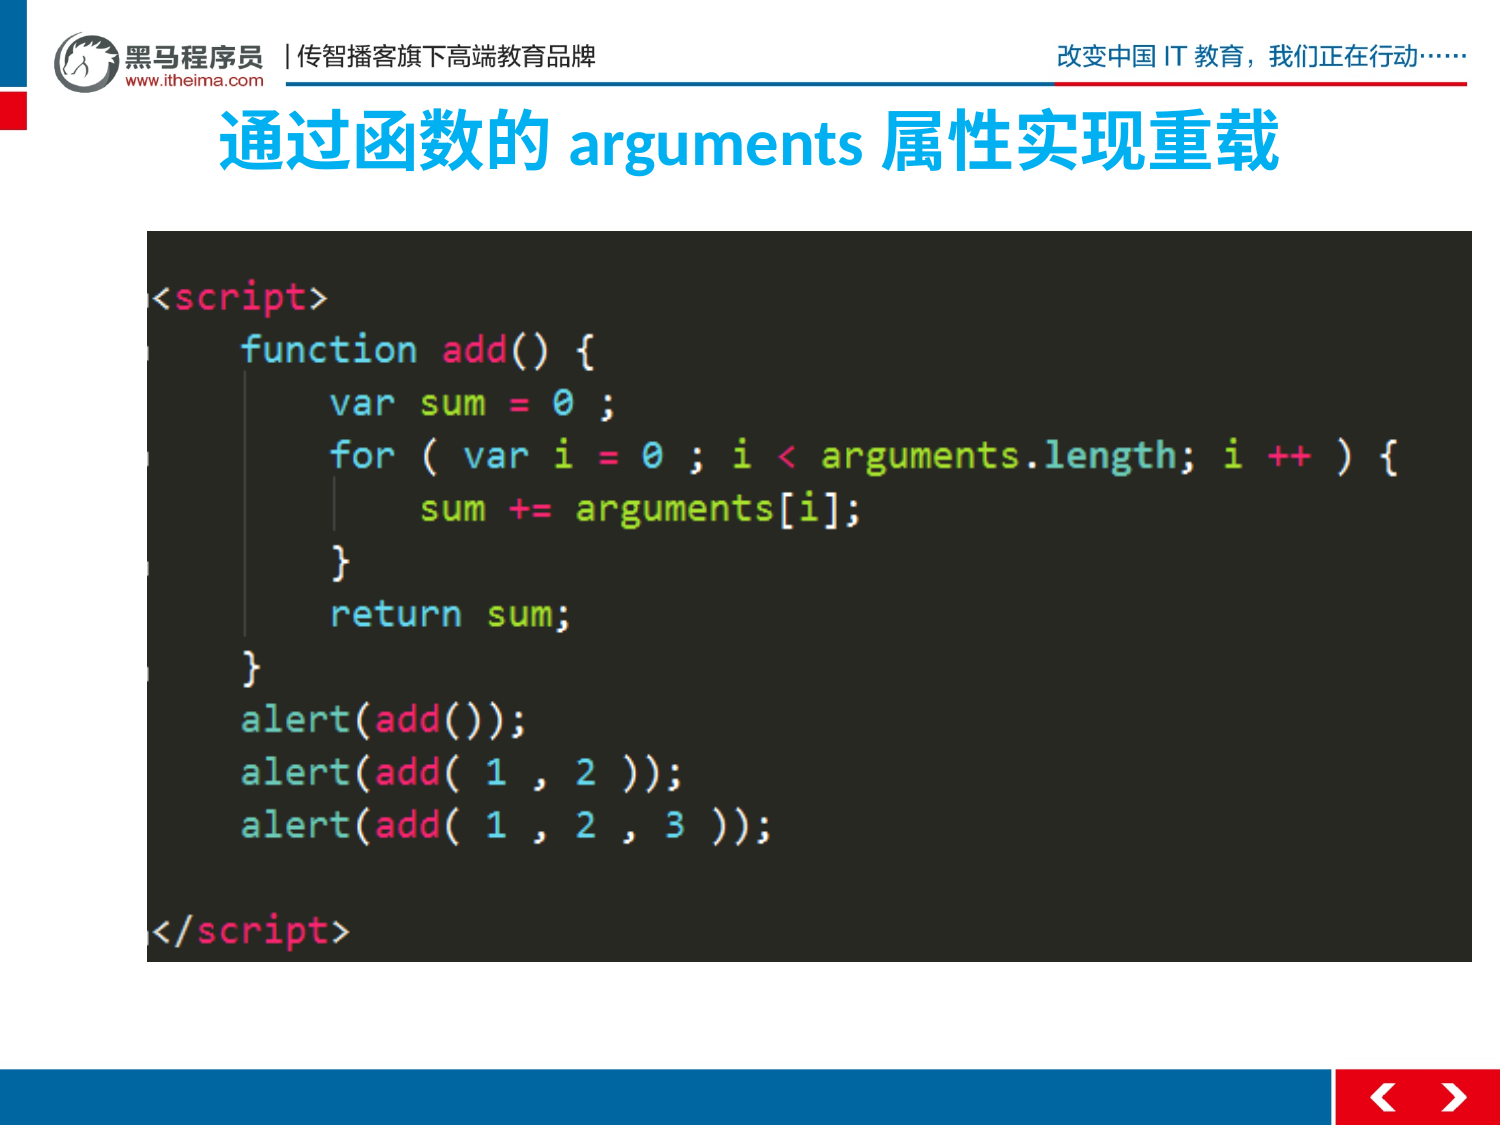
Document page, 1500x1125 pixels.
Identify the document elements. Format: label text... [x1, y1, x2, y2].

picture [0, 0, 1500, 1125]
title 通过函数的arguments属性实现重载 [75, 45, 1425, 233]
